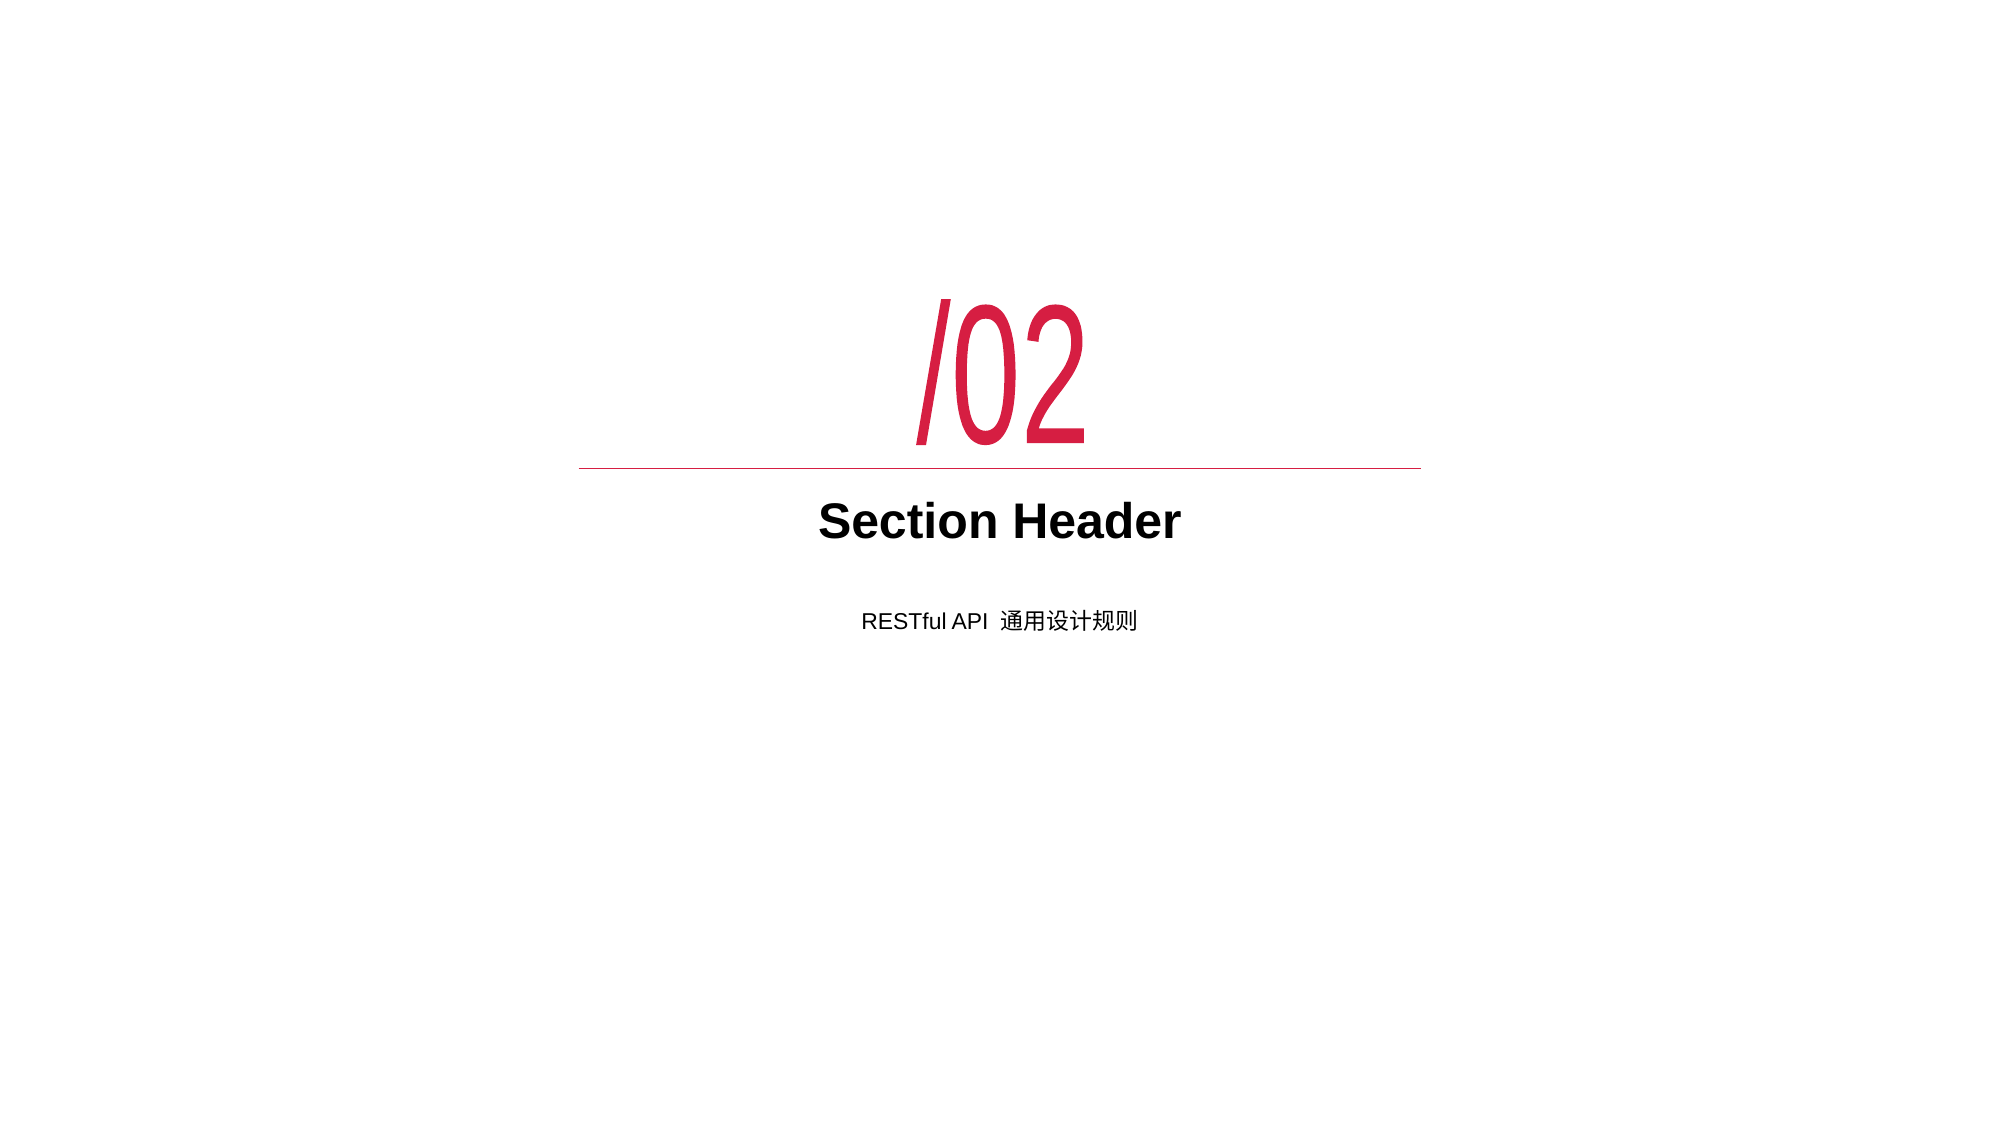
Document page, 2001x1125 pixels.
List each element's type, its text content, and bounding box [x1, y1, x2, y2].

list RESTful API 通用设计规则 [627, 598, 1373, 766]
title Section Header [628, 469, 1372, 576]
